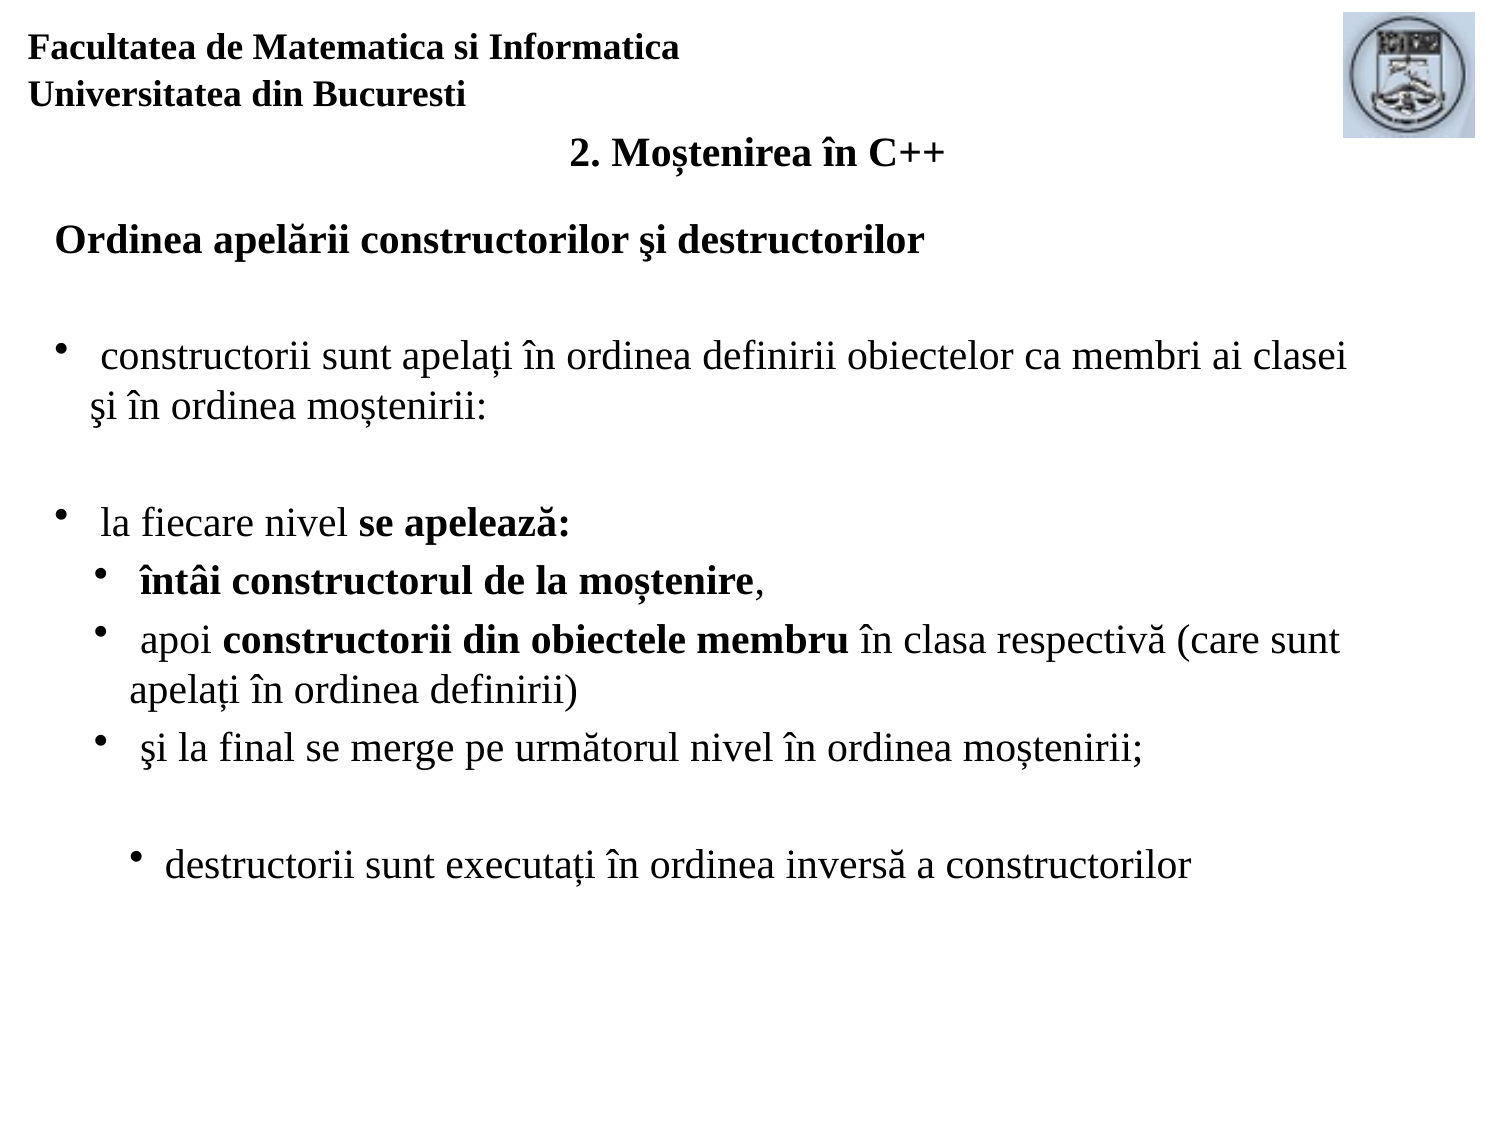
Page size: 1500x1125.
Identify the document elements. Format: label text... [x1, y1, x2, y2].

text_box 2. Moștenirea în C++ [345, 123, 1171, 190]
text_box Ordinea apelării constructorilor şi destructorilor constructorii sunt apelați în ordinea definirii obiectelor ca membri ai clasei şi în ordinea moștenirii: la fiecare nivel se apelează: întâi constructorul de la moștenire, apoi constructorii din obiectele membru în clasa respectivă (care sunt apelați în ordinea definirii) şi la final se merge pe următorul nivel în ordinea moștenirii; destructorii sunt executați în ordinea inversă a constructorilor [40, 197, 1391, 950]
text_box Facultatea de Matematica si Informatica Universitatea din Bucuresti [12, 12, 763, 111]
picture [1342, 12, 1475, 138]
